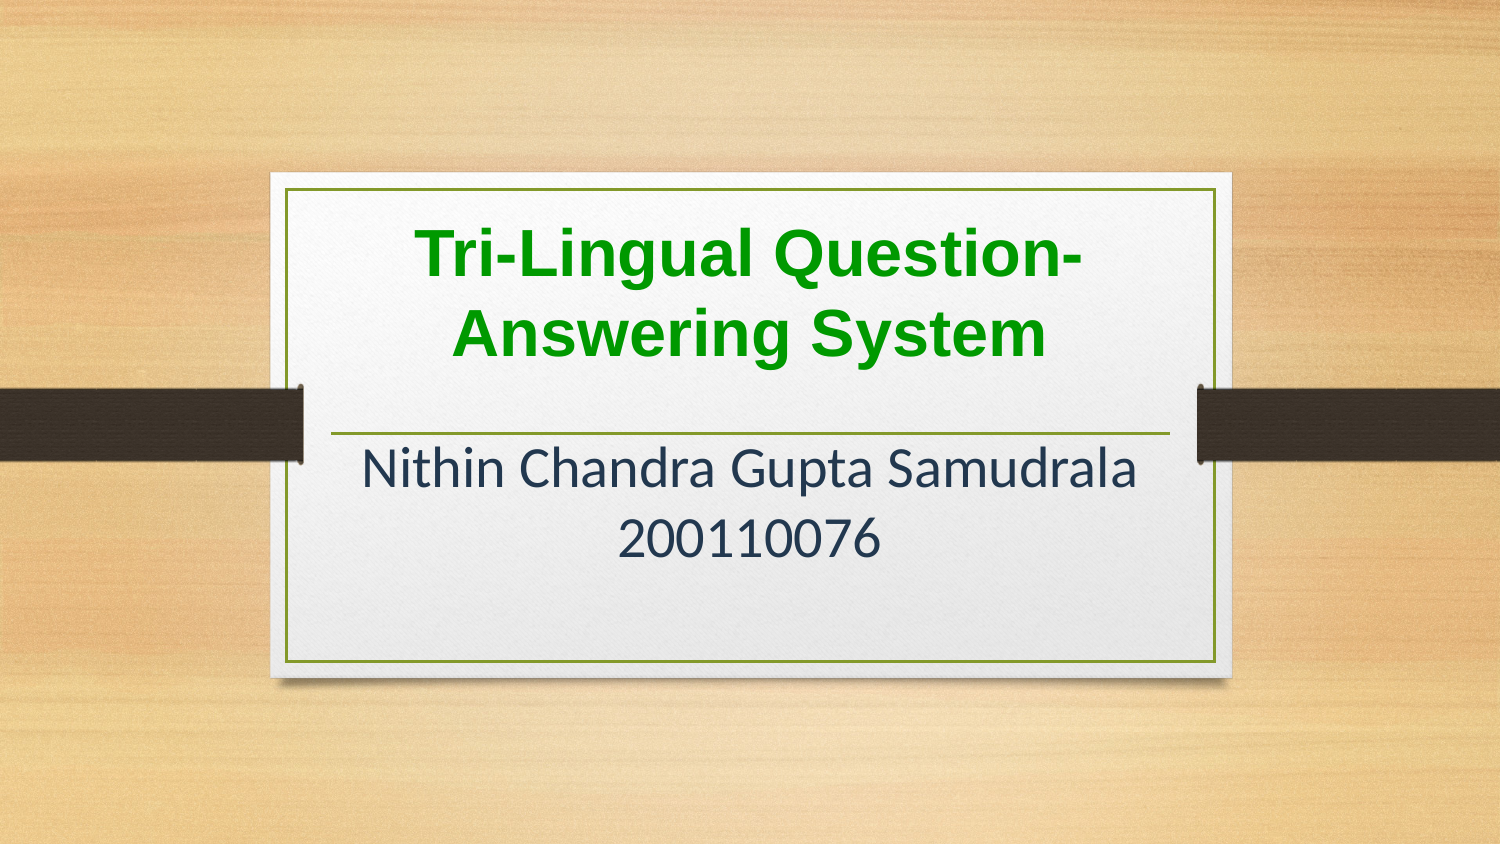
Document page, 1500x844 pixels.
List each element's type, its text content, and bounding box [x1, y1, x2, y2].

text_box Tri-Lingual Question-Answering System Nithin Chandra Gupta Samudrala 200110076 [242, 204, 1257, 576]
picture [0, 0, 1500, 844]
